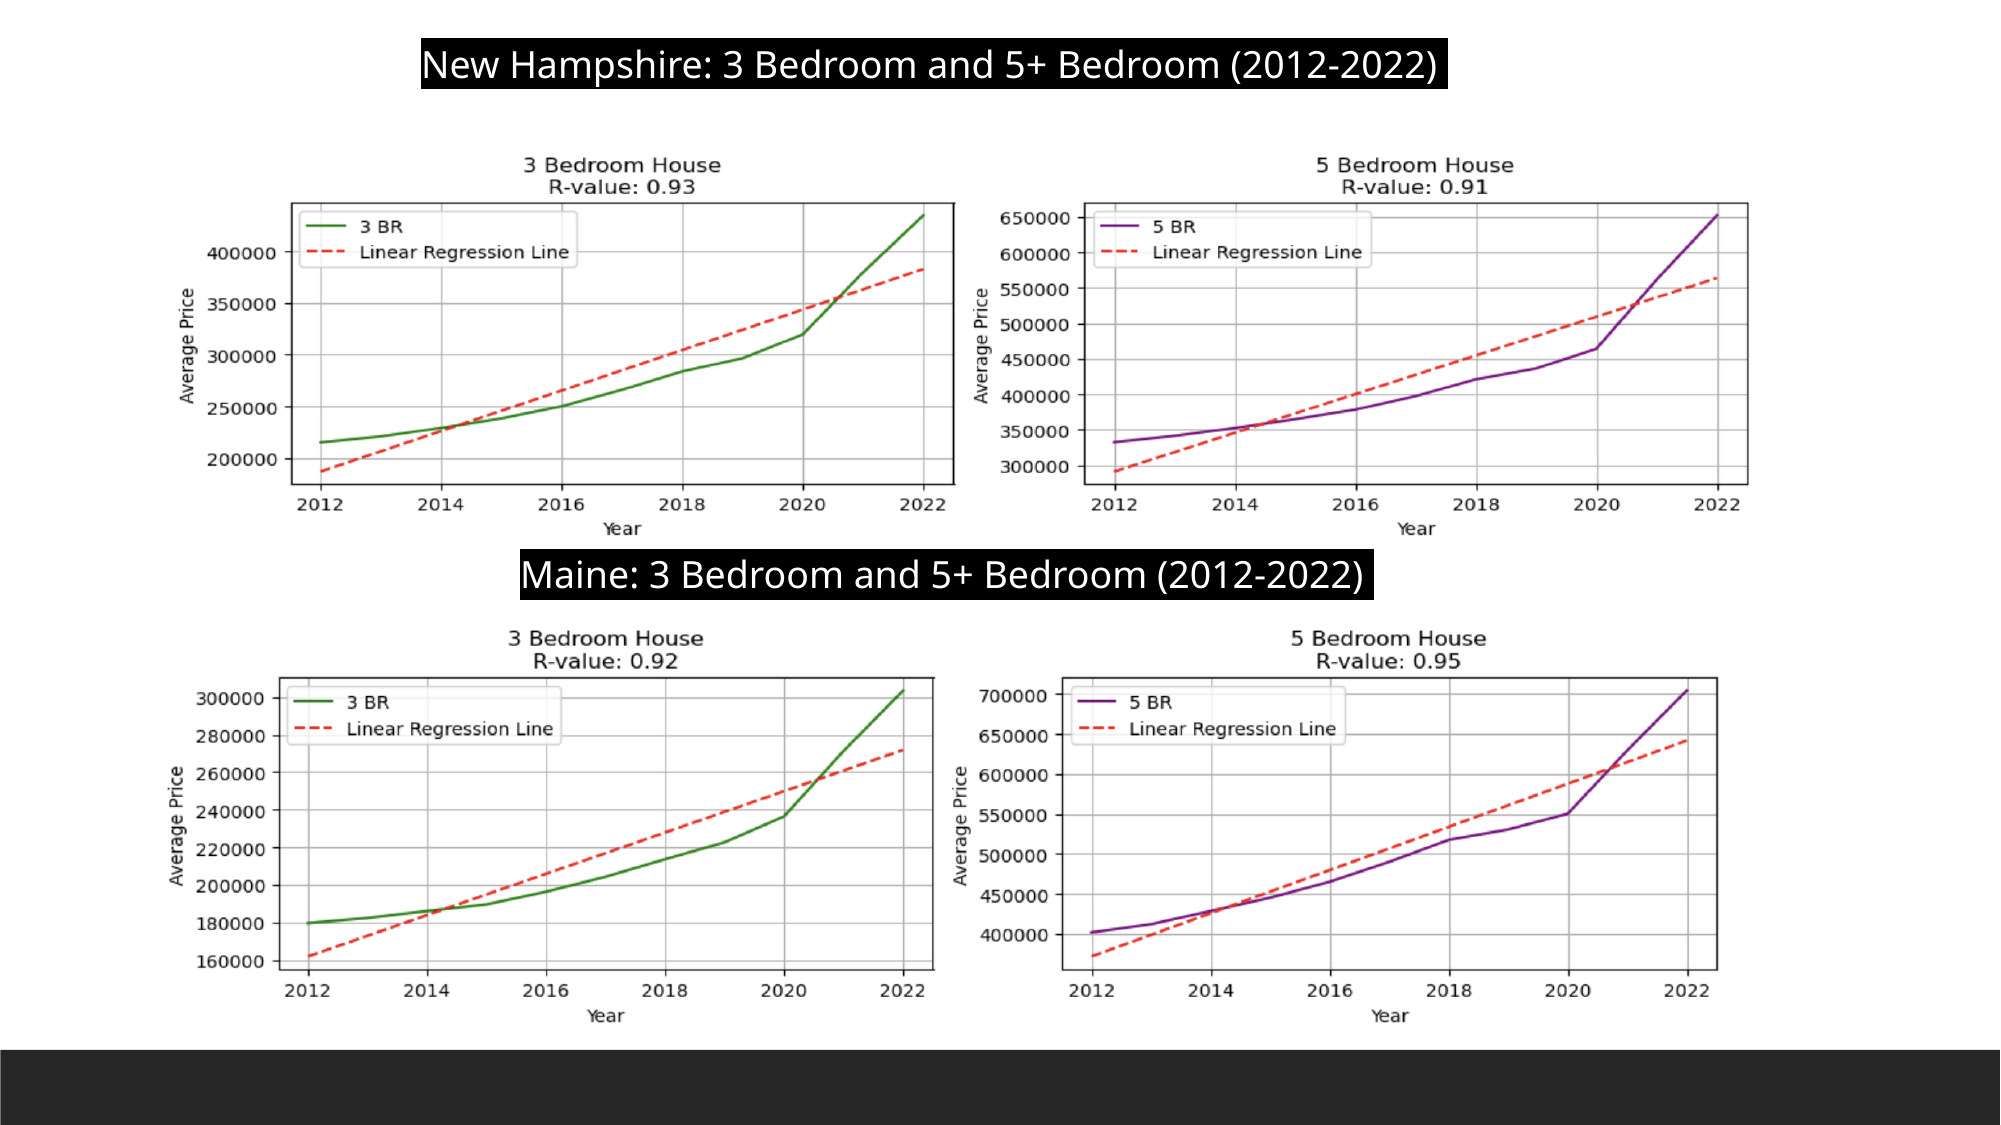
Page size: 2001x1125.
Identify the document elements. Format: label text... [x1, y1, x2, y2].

text_box Maine: 3 Bedroom and 5+ Bedroom (2012-2022) [505, 554, 1457, 604]
picture [144, 608, 1754, 1037]
text_box New Hampshire: 3 Bedroom and 5+ Bedroom (2012-2022) [406, 33, 1463, 137]
picture [61, 139, 1754, 545]
